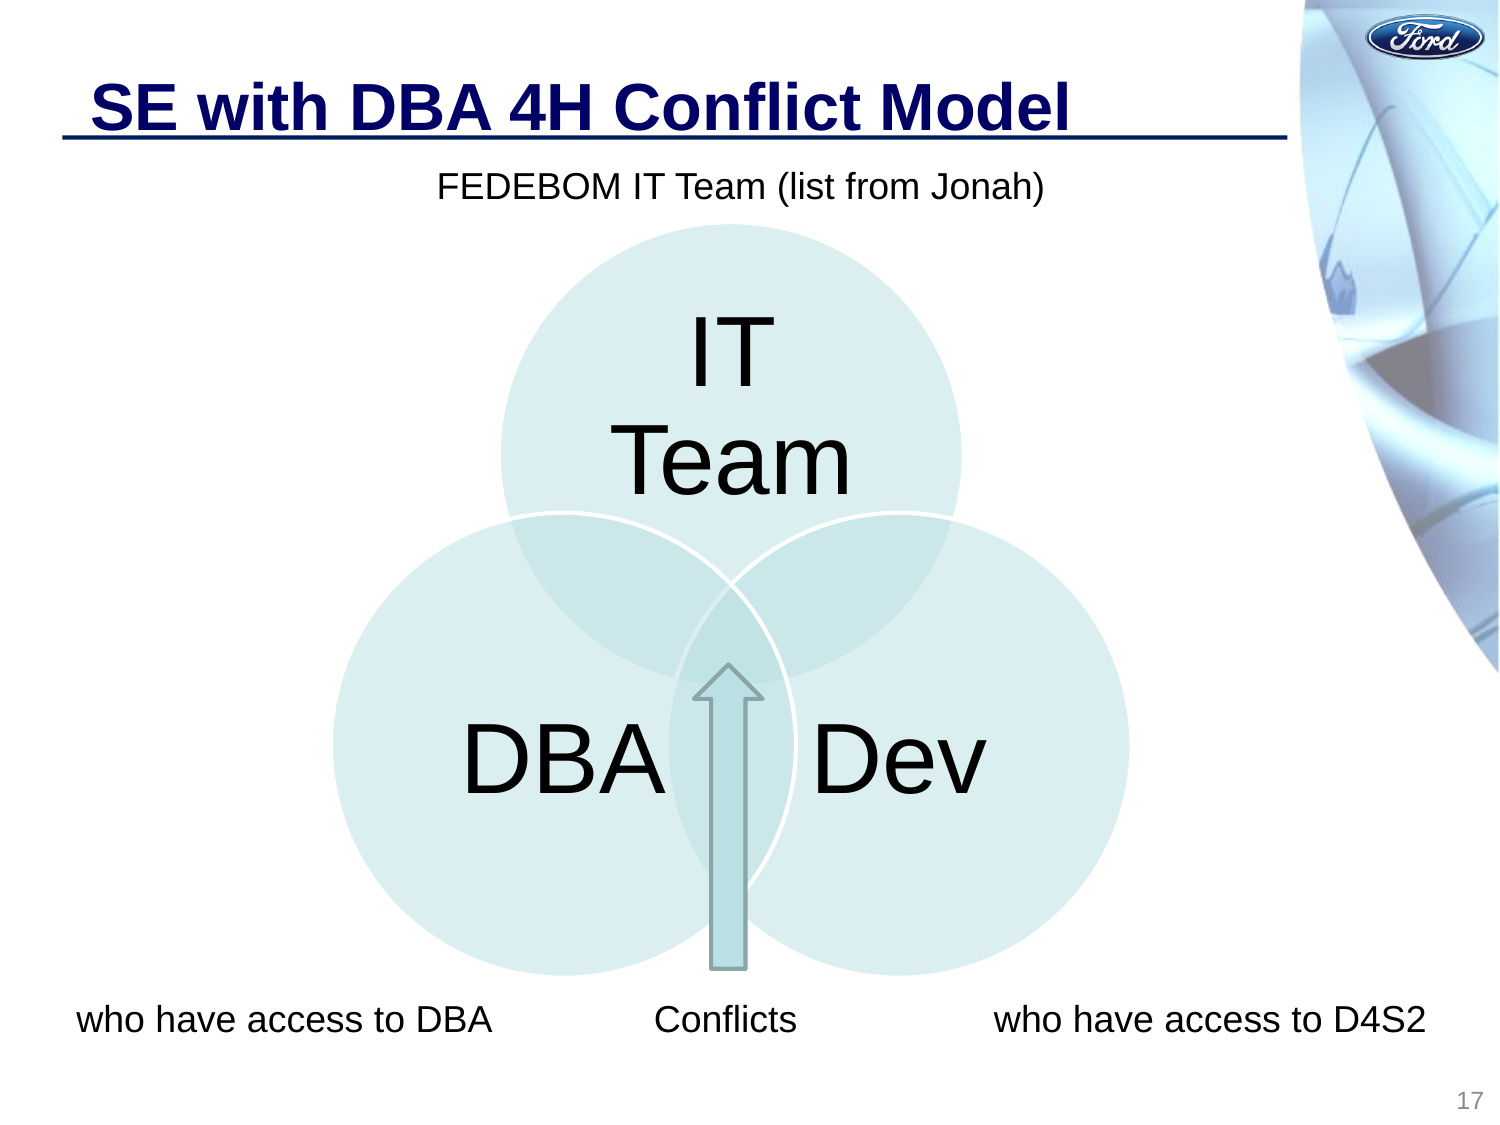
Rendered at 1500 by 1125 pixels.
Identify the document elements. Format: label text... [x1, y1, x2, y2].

table_cell D&R Engineer [1299, 0, 1500, 675]
title SE with DBA 4H Conflict Model [75, 45, 1275, 163]
text_box who have access to D4S2 [979, 987, 1500, 1048]
text_box FEDEBOM IT Team (list from Jonah) [421, 154, 1078, 210]
picture [1350, 0, 1500, 75]
slide_number 17 [1149, 1074, 1500, 1125]
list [74, 212, 1388, 988]
text_box Conflicts [640, 996, 816, 1048]
text_box who have access to DBA [61, 987, 640, 1048]
